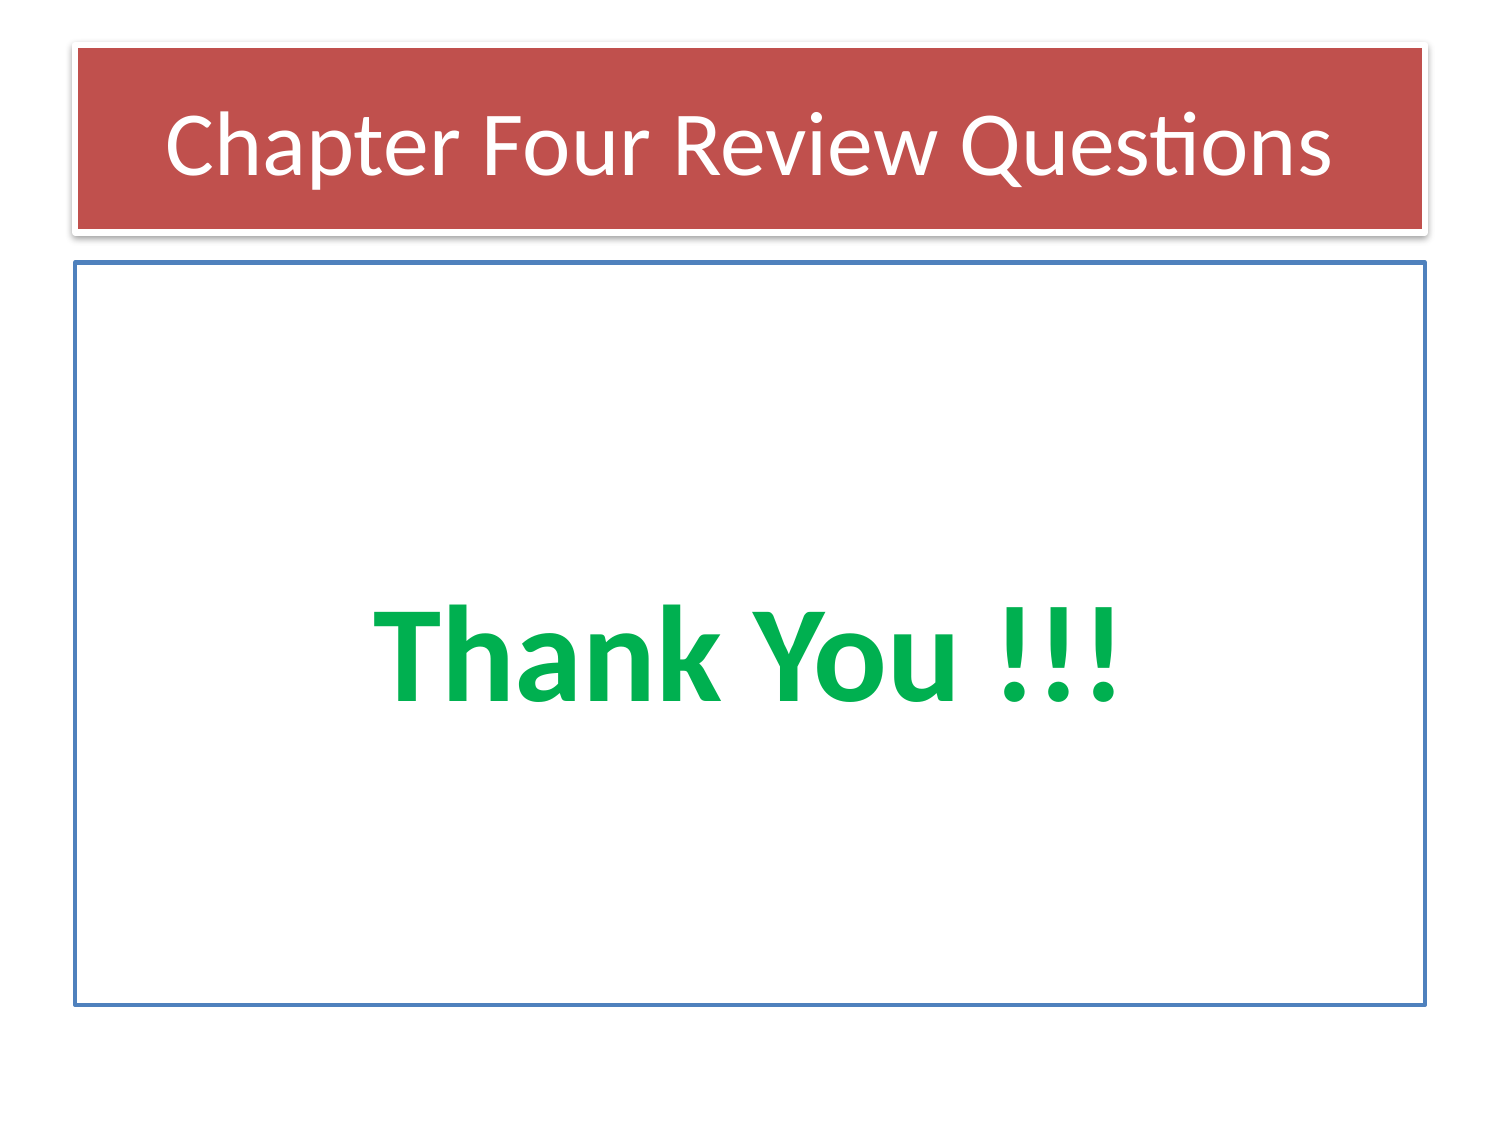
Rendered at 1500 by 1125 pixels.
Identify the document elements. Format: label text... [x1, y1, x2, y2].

title Chapter Four Review Questions [72, 42, 1428, 236]
list Thank You !!! [73, 260, 1427, 1007]
